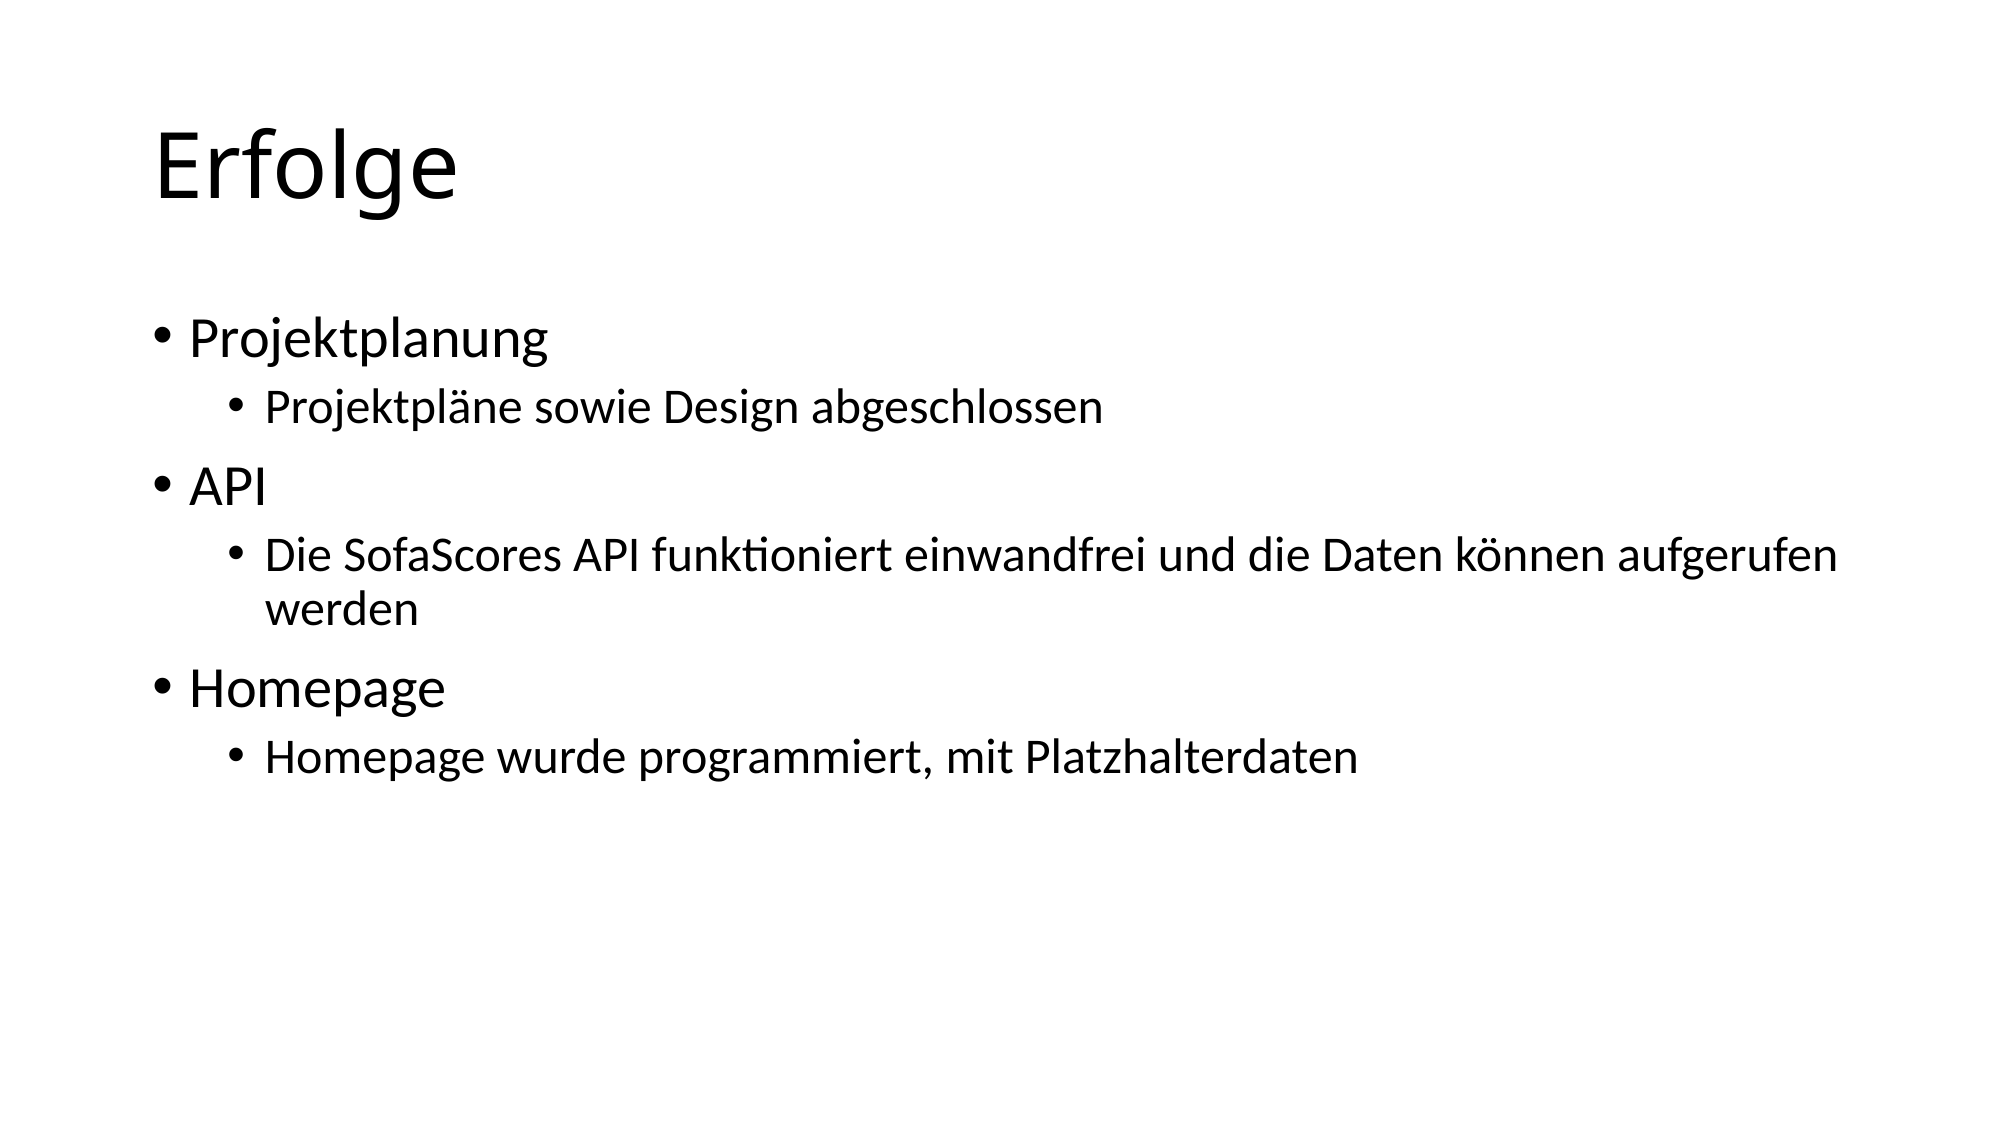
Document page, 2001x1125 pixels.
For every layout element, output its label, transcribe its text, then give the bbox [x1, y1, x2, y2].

list Projektplanung Projektpläne sowie Design abgeschlossen API Die SofaScores API funktioniert einwandfrei und die Daten können aufgerufen werden Homepage Homepage wurde programmiert, mit Platzhalterdaten [137, 299, 1863, 1014]
title Erfolge [137, 59, 1863, 278]
